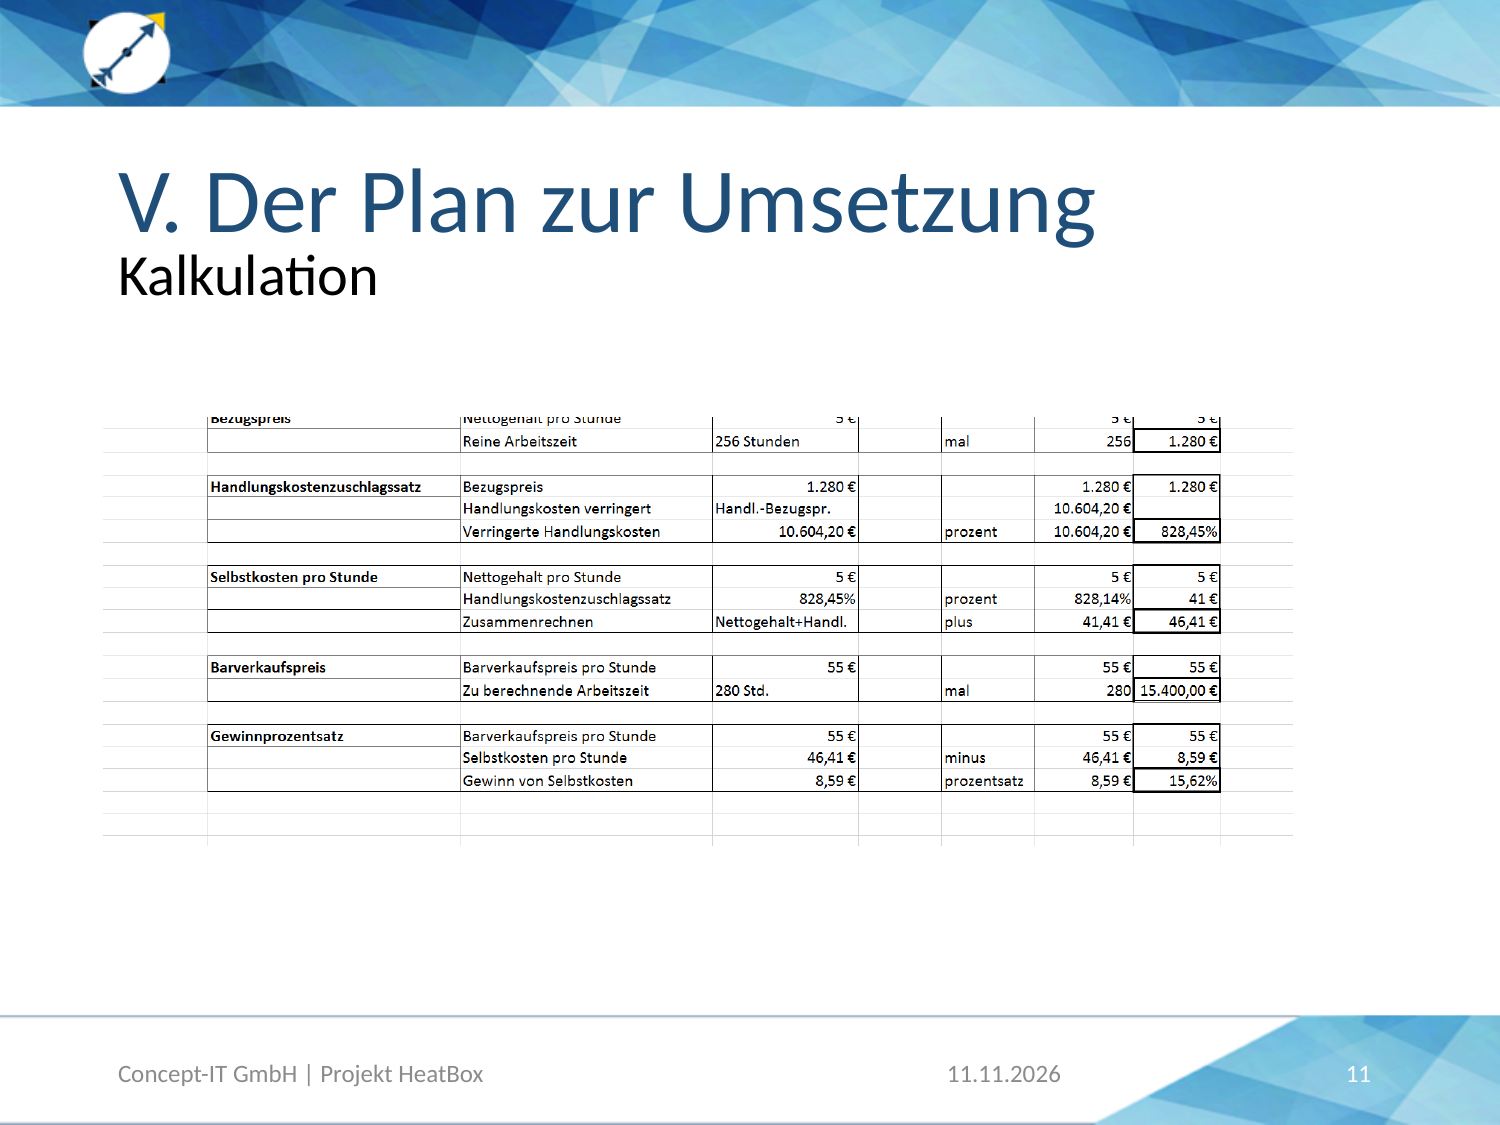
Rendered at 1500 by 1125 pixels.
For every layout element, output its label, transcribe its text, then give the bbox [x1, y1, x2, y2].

picture [0, 0, 1500, 1125]
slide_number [931, 1042, 1077, 1103]
footer Concept-IT GmbH | Projekt HeatBox [103, 1042, 806, 1103]
text_box Kalkulation [103, 238, 641, 339]
title V. Der Plan zur Umsetzung [103, 128, 1397, 278]
slide_number 11 [1320, 1042, 1397, 1103]
